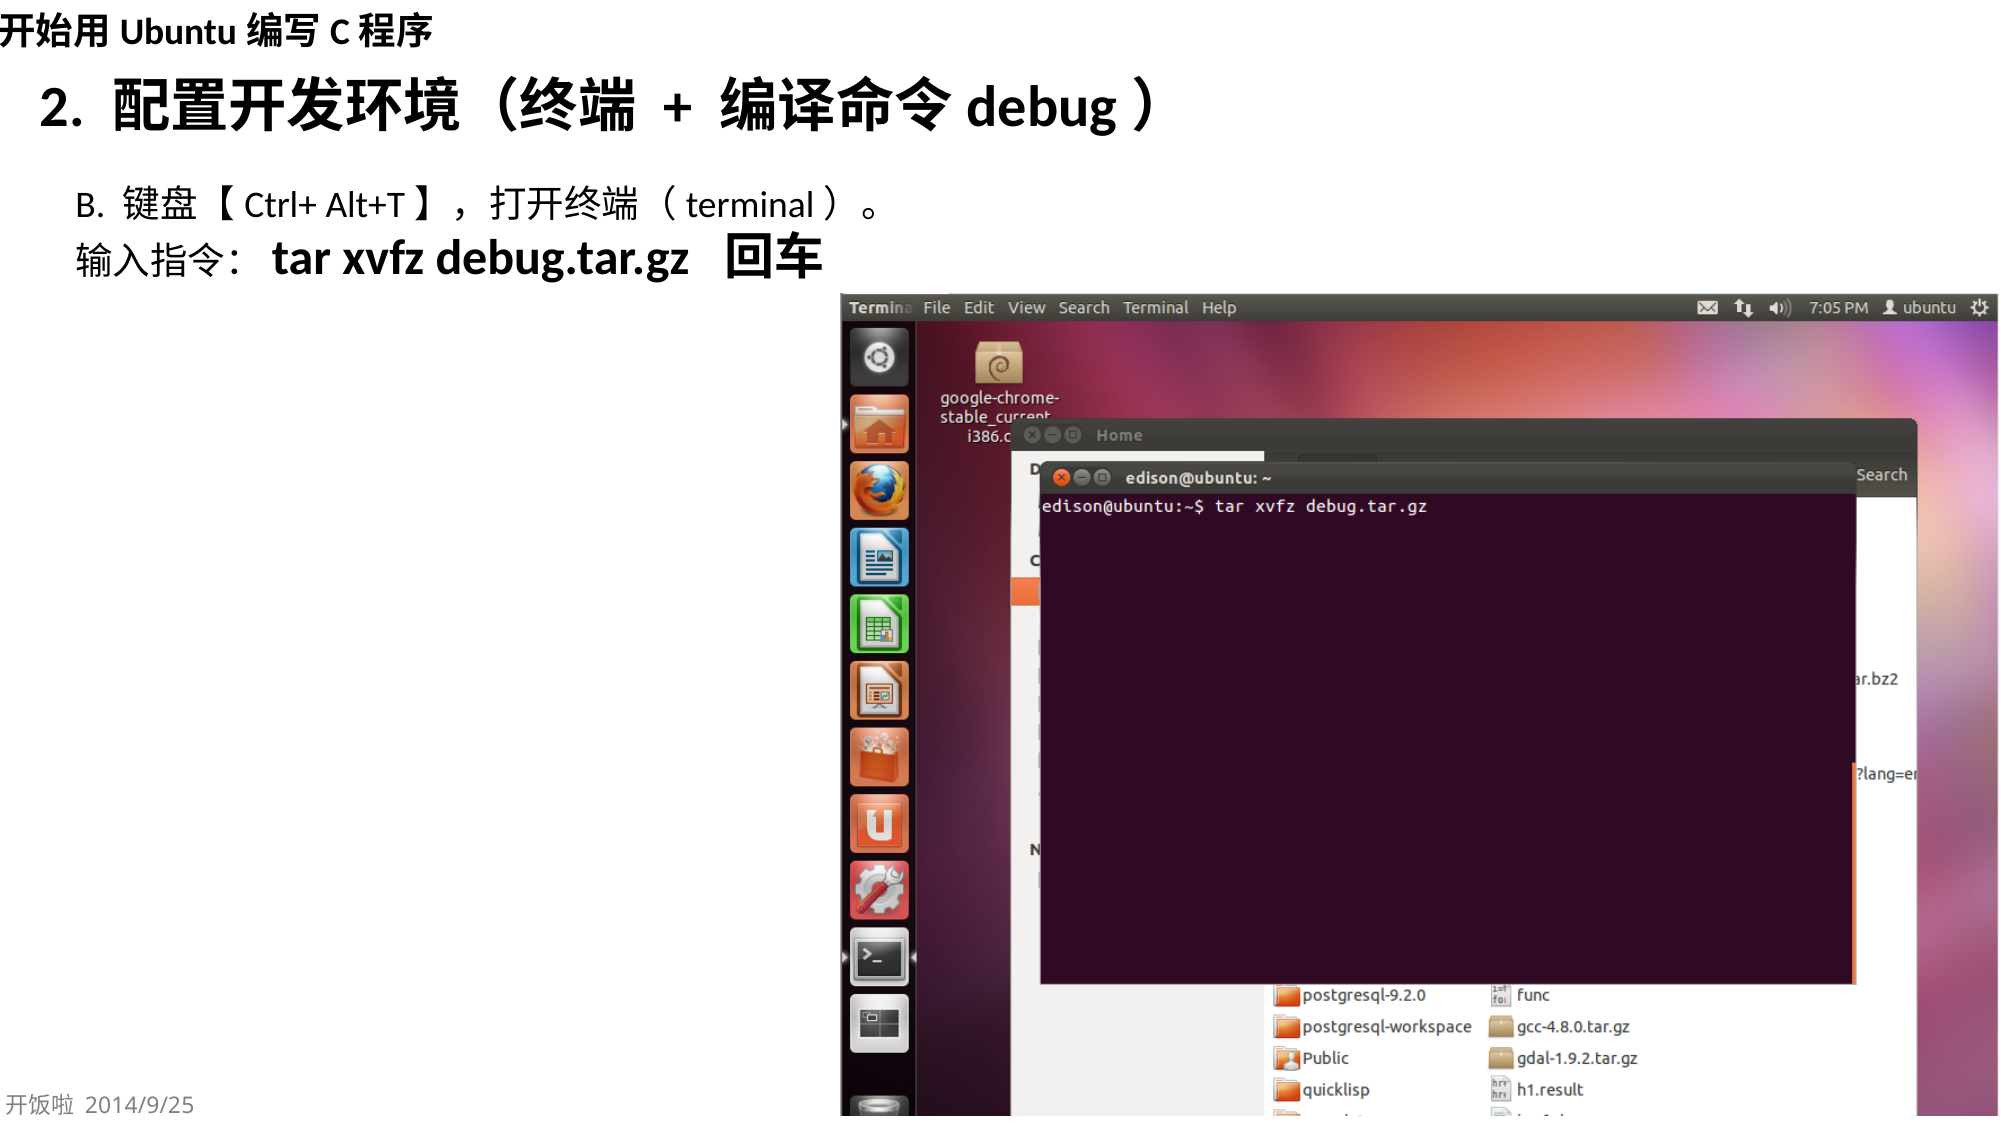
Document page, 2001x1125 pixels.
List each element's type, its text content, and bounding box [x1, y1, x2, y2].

text_box 开始用Ubuntu编写C程序 [0, 0, 449, 60]
picture [840, 293, 2000, 1116]
text_box B. 键盘【Ctrl+ Alt+T】，打开终端（terminal）。 输入指令：tar xvfz debug.tar.gz 回车 [60, 172, 914, 293]
text_box 2. 配置开发环境（终端 + 编译命令debug） [25, 60, 1205, 146]
